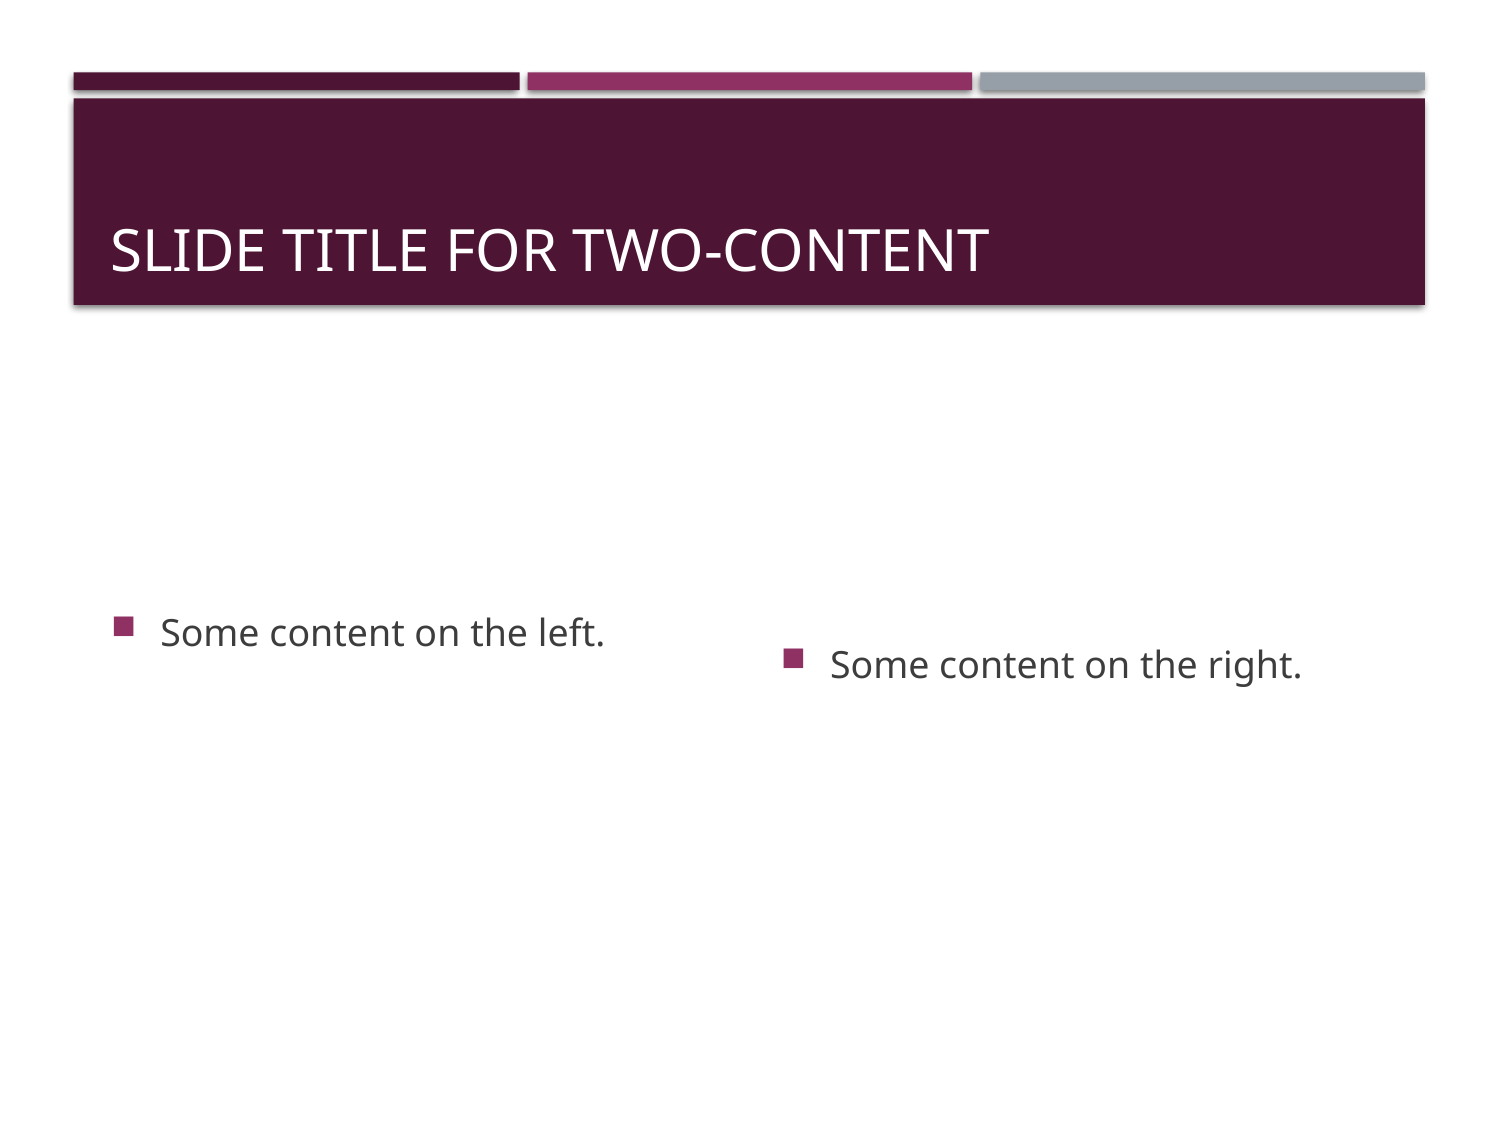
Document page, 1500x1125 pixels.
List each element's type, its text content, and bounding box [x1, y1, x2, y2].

list Some content on the left. [95, 365, 735, 962]
title Slide Title for Two-Content [95, 112, 1406, 291]
list Some content on the right. [765, 365, 1406, 962]
